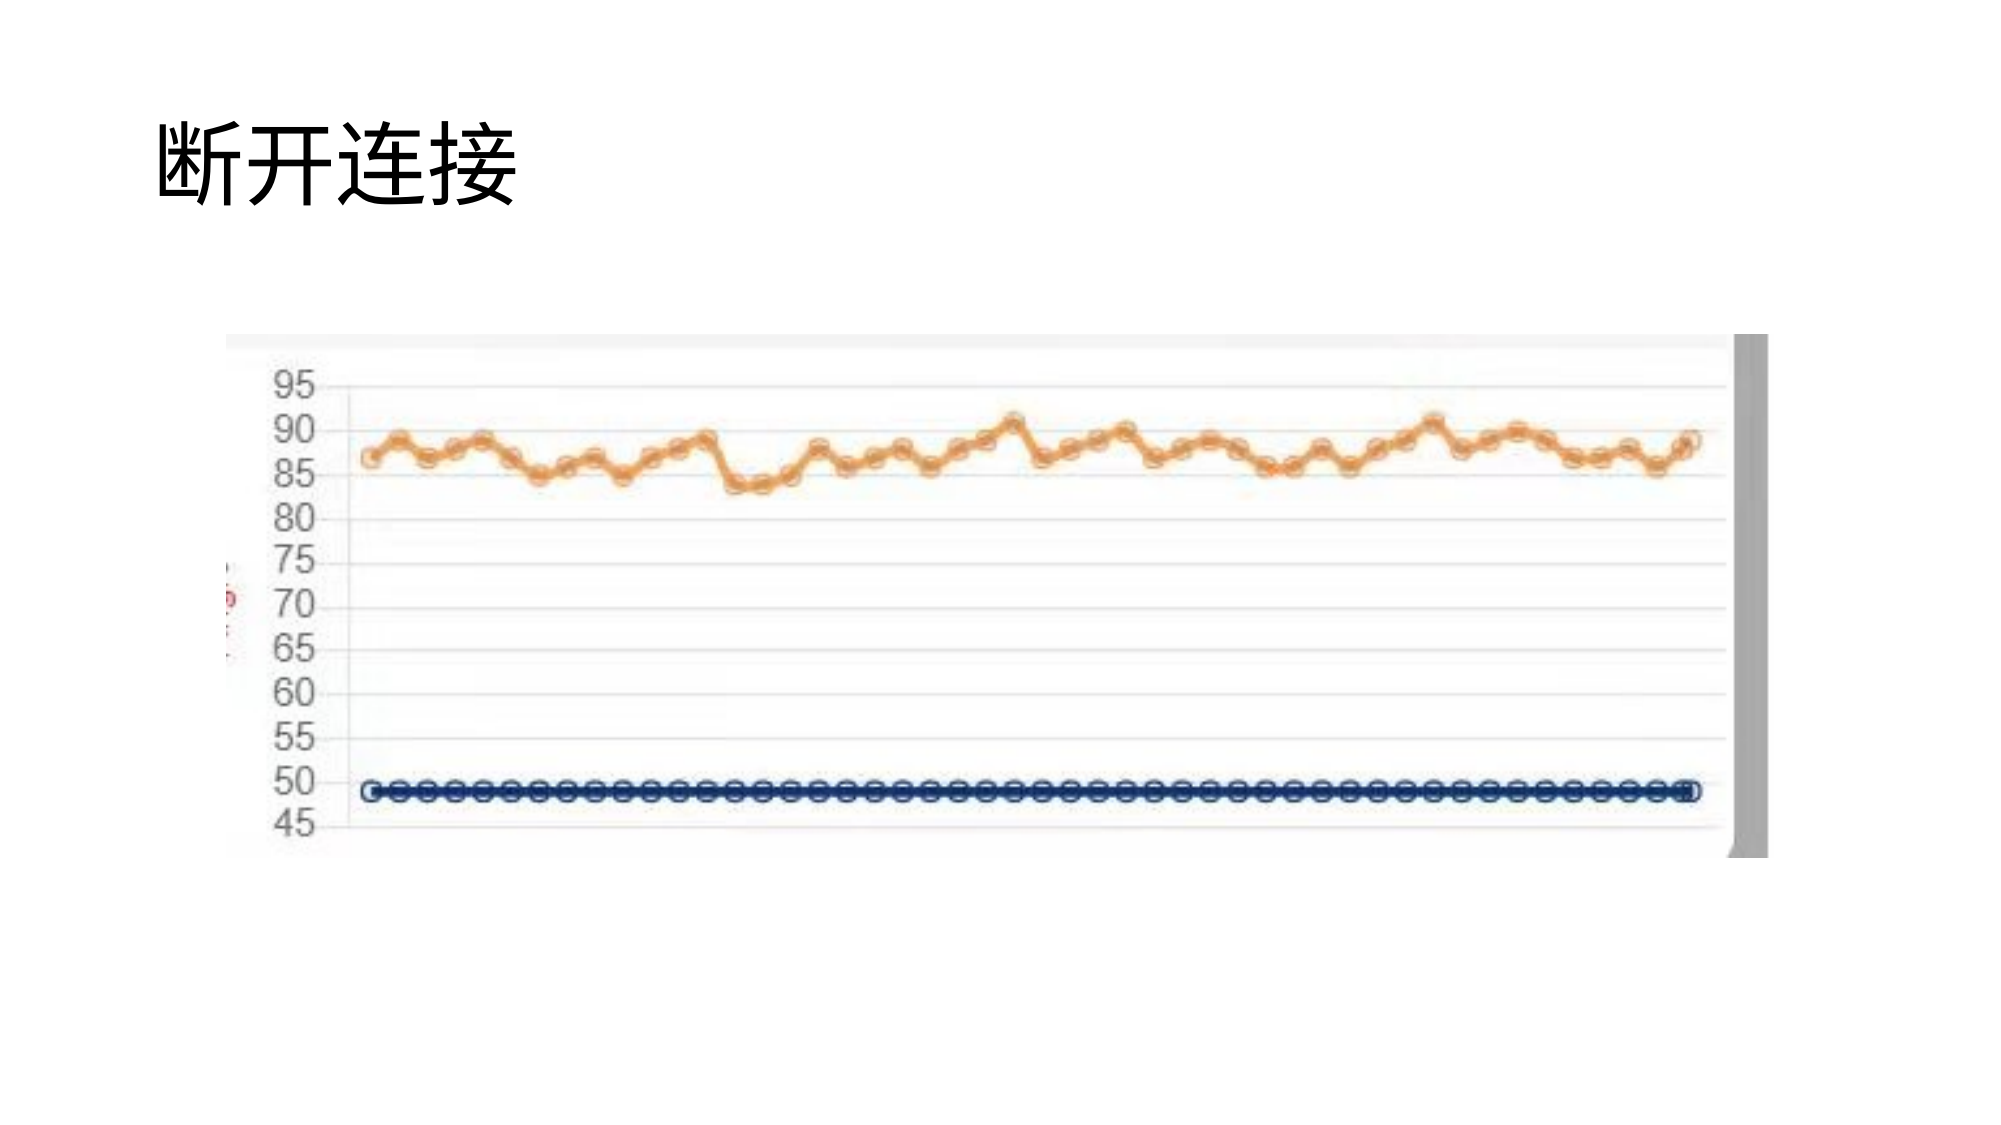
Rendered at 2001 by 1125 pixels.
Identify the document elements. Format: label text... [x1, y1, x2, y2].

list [226, 334, 1774, 858]
title 断开连接 [137, 59, 1863, 278]
